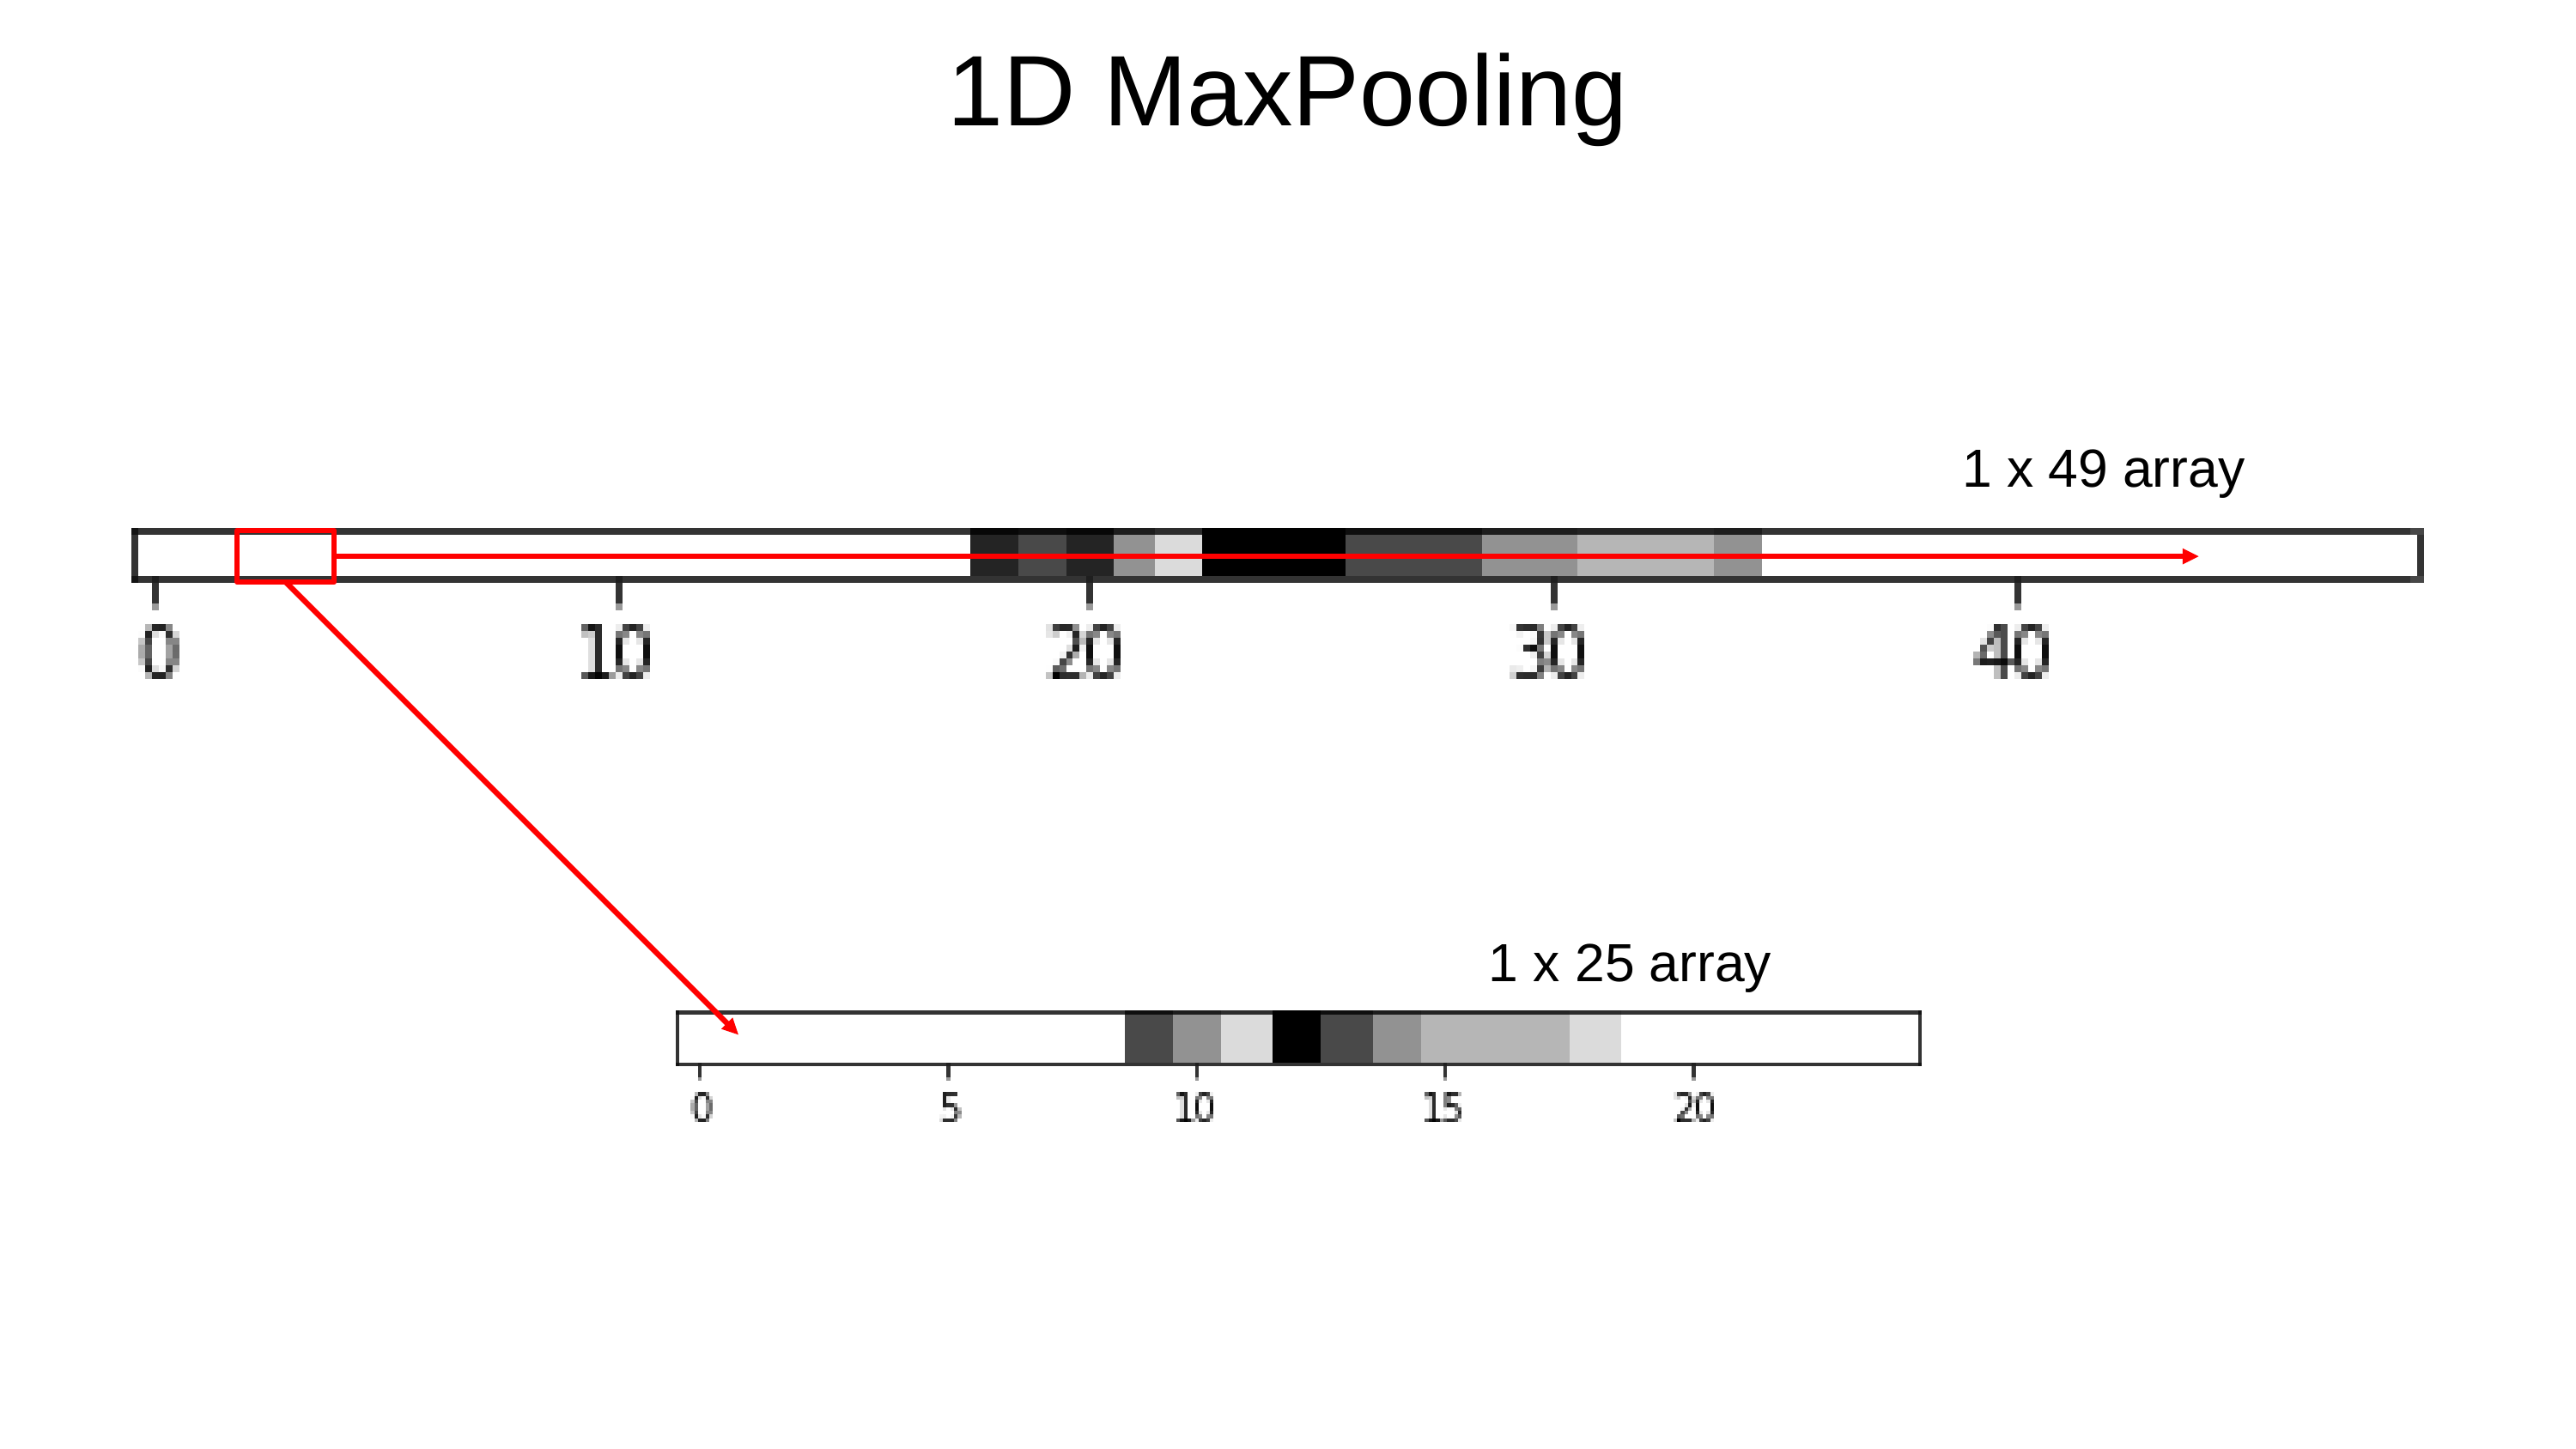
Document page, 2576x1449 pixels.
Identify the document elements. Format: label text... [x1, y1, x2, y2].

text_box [285, 581, 739, 1035]
text_box 1 x 25 array [1320, 894, 1941, 988]
text_box 1 x 49 array [1794, 400, 2414, 479]
title 1D MaxPooling [88, 0, 2488, 161]
picture [57, 481, 2458, 741]
picture [635, 988, 1941, 1153]
